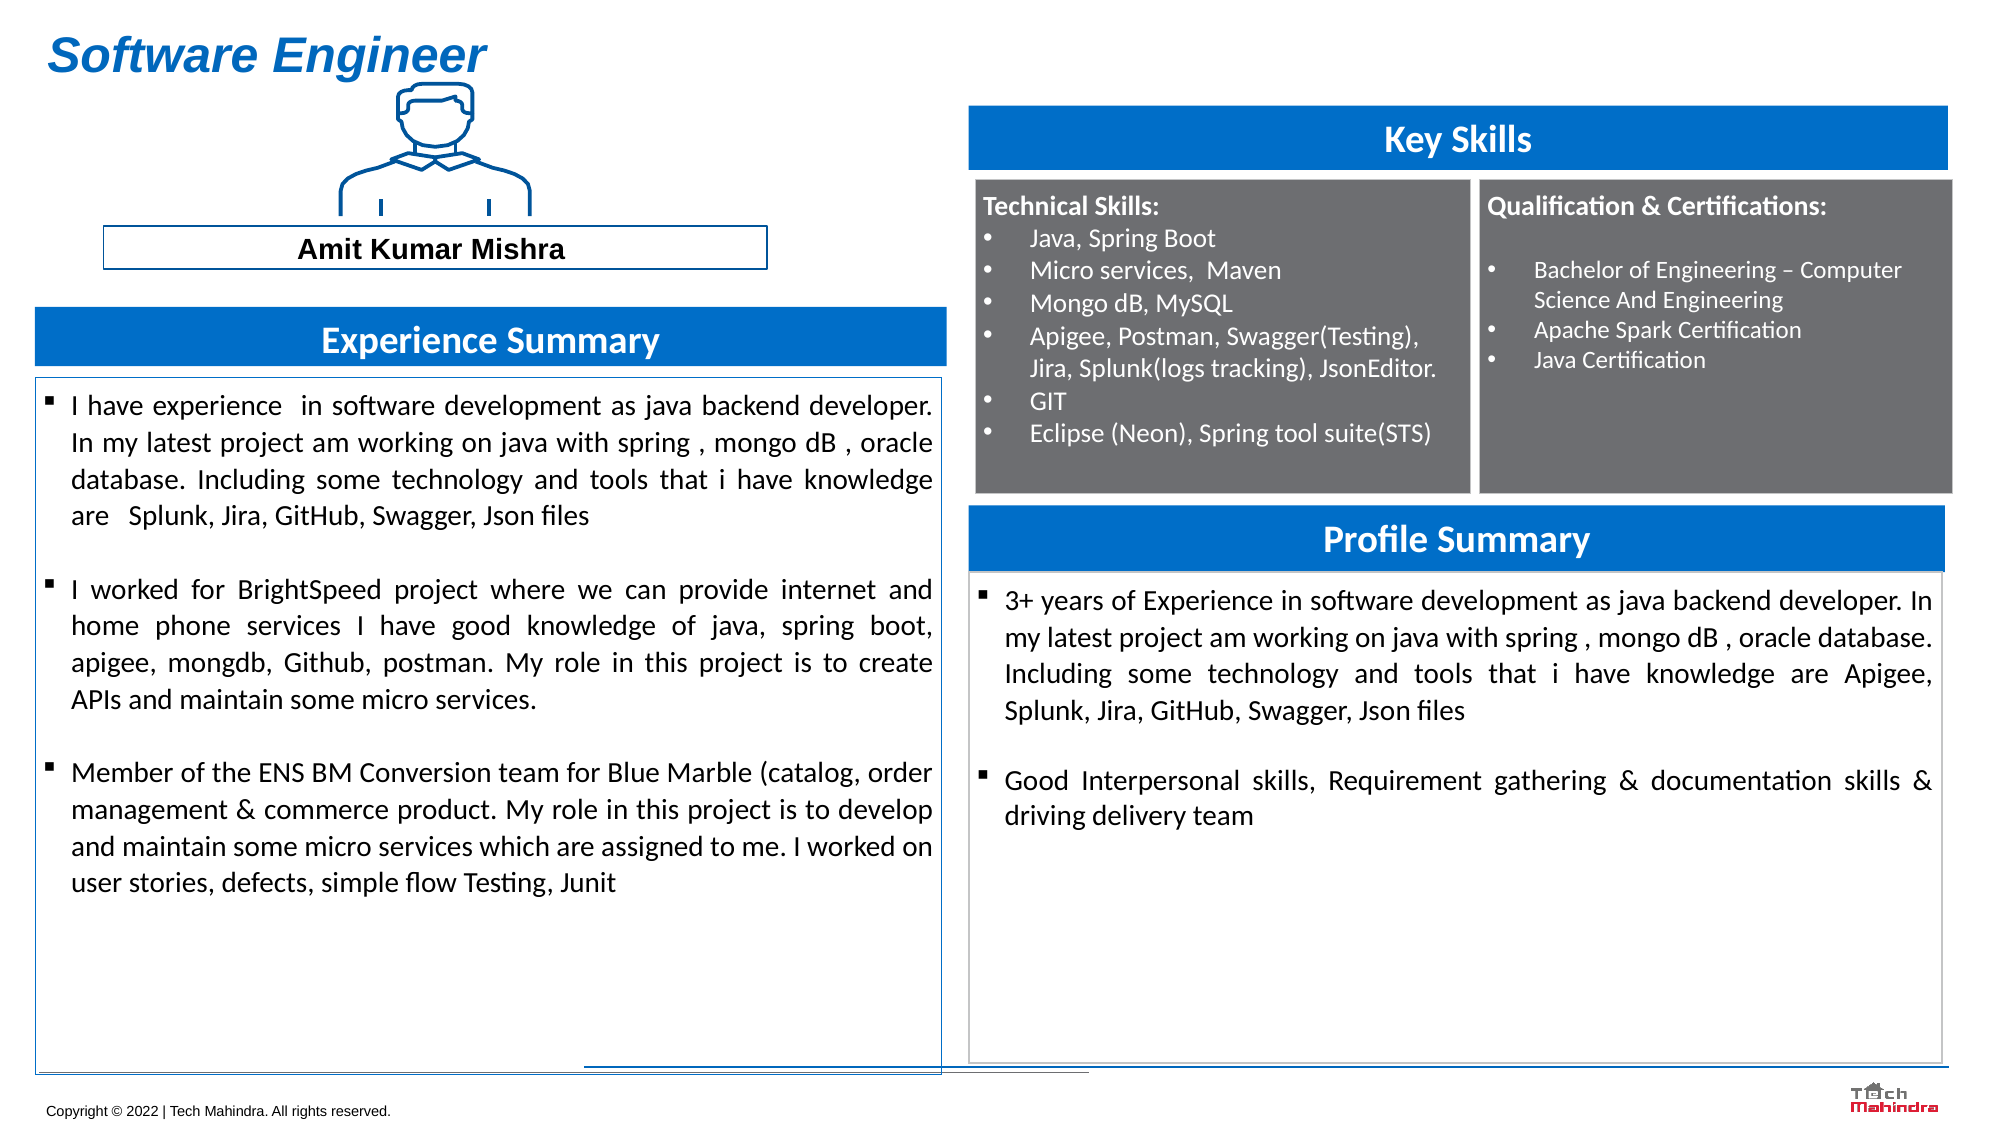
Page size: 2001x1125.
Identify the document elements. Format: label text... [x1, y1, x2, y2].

text_box Key Skills [968, 105, 1948, 170]
text_box Qualification & Certifications: Bachelor of Engineering – Computer Science And Engineering Apache Spark Certification Java Certification [1479, 179, 1953, 494]
title Software Engineer [47, 21, 1596, 84]
text_box Experience Summary [34, 306, 947, 367]
picture [1851, 1082, 1938, 1112]
text_box Profile Summary [968, 505, 1945, 573]
text_box I have experience in software development as java backend developer. In my latest project am working on java with spring , mongo dB , oracle database. Including some technology and tools that i have knowledge are Splunk, Jira, GitHub, Swagger, Json files I worked for BrightSpeed project where we can provide internet and home phone services I have good knowledge of java, spring boot, apigee, mongdb, Github, postman. My role in this project is to create APIs and maintain some micro services. Member of the ENS BM Conversion team for Blue Marble (catalog, order management & commerce product. My role in this project is to develop and maintain some micro services which are assigned to me. I worked on user stories, defects, simple flow Testing, Junit [35, 377, 942, 1075]
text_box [103, 83, 768, 269]
text_box Technical Skills: Java, Spring Boot Micro services, Maven Mongo dB, MySQL Apigee, Postman, Swagger(Testing), Jira, Splunk(logs tracking), JsonEditor. GIT Eclipse (Neon), Spring tool suite(STS) [975, 179, 1471, 494]
text_box 3+ years of Experience in software development as java backend developer. In my latest project am working on java with spring , mongo dB , oracle database. Including some technology and tools that i have knowledge are Apigee, Splunk, Jira, GitHub, Swagger, Json files Good Interpersonal skills, Requirement gathering & documentation skills & driving delivery team [968, 571, 1942, 1063]
